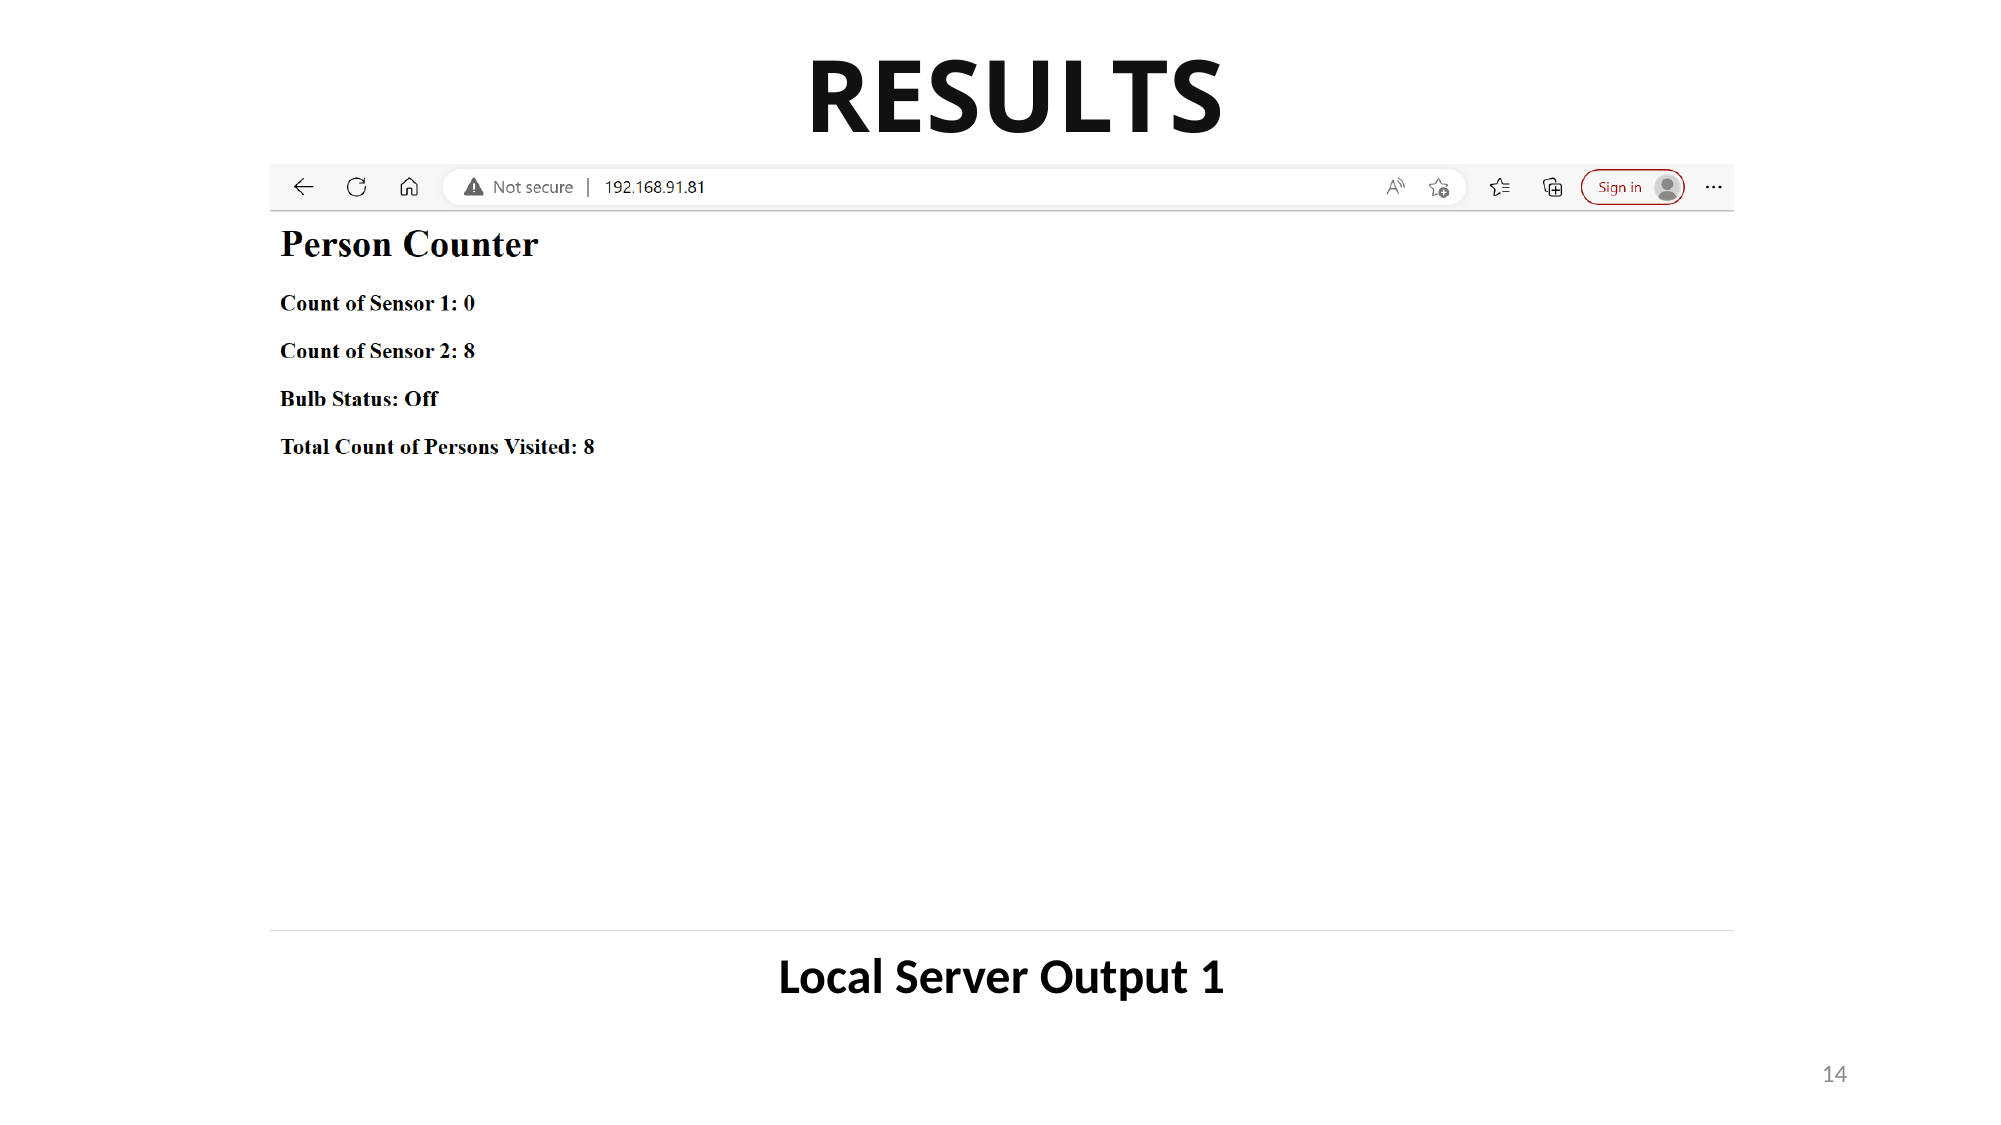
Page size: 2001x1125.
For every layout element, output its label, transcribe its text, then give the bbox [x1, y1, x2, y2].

slide_number 14 [1412, 1042, 1863, 1103]
text_box Local Server Output 1 [198, 936, 1806, 1011]
title RESULTS [139, 32, 1865, 169]
picture [270, 164, 1734, 931]
